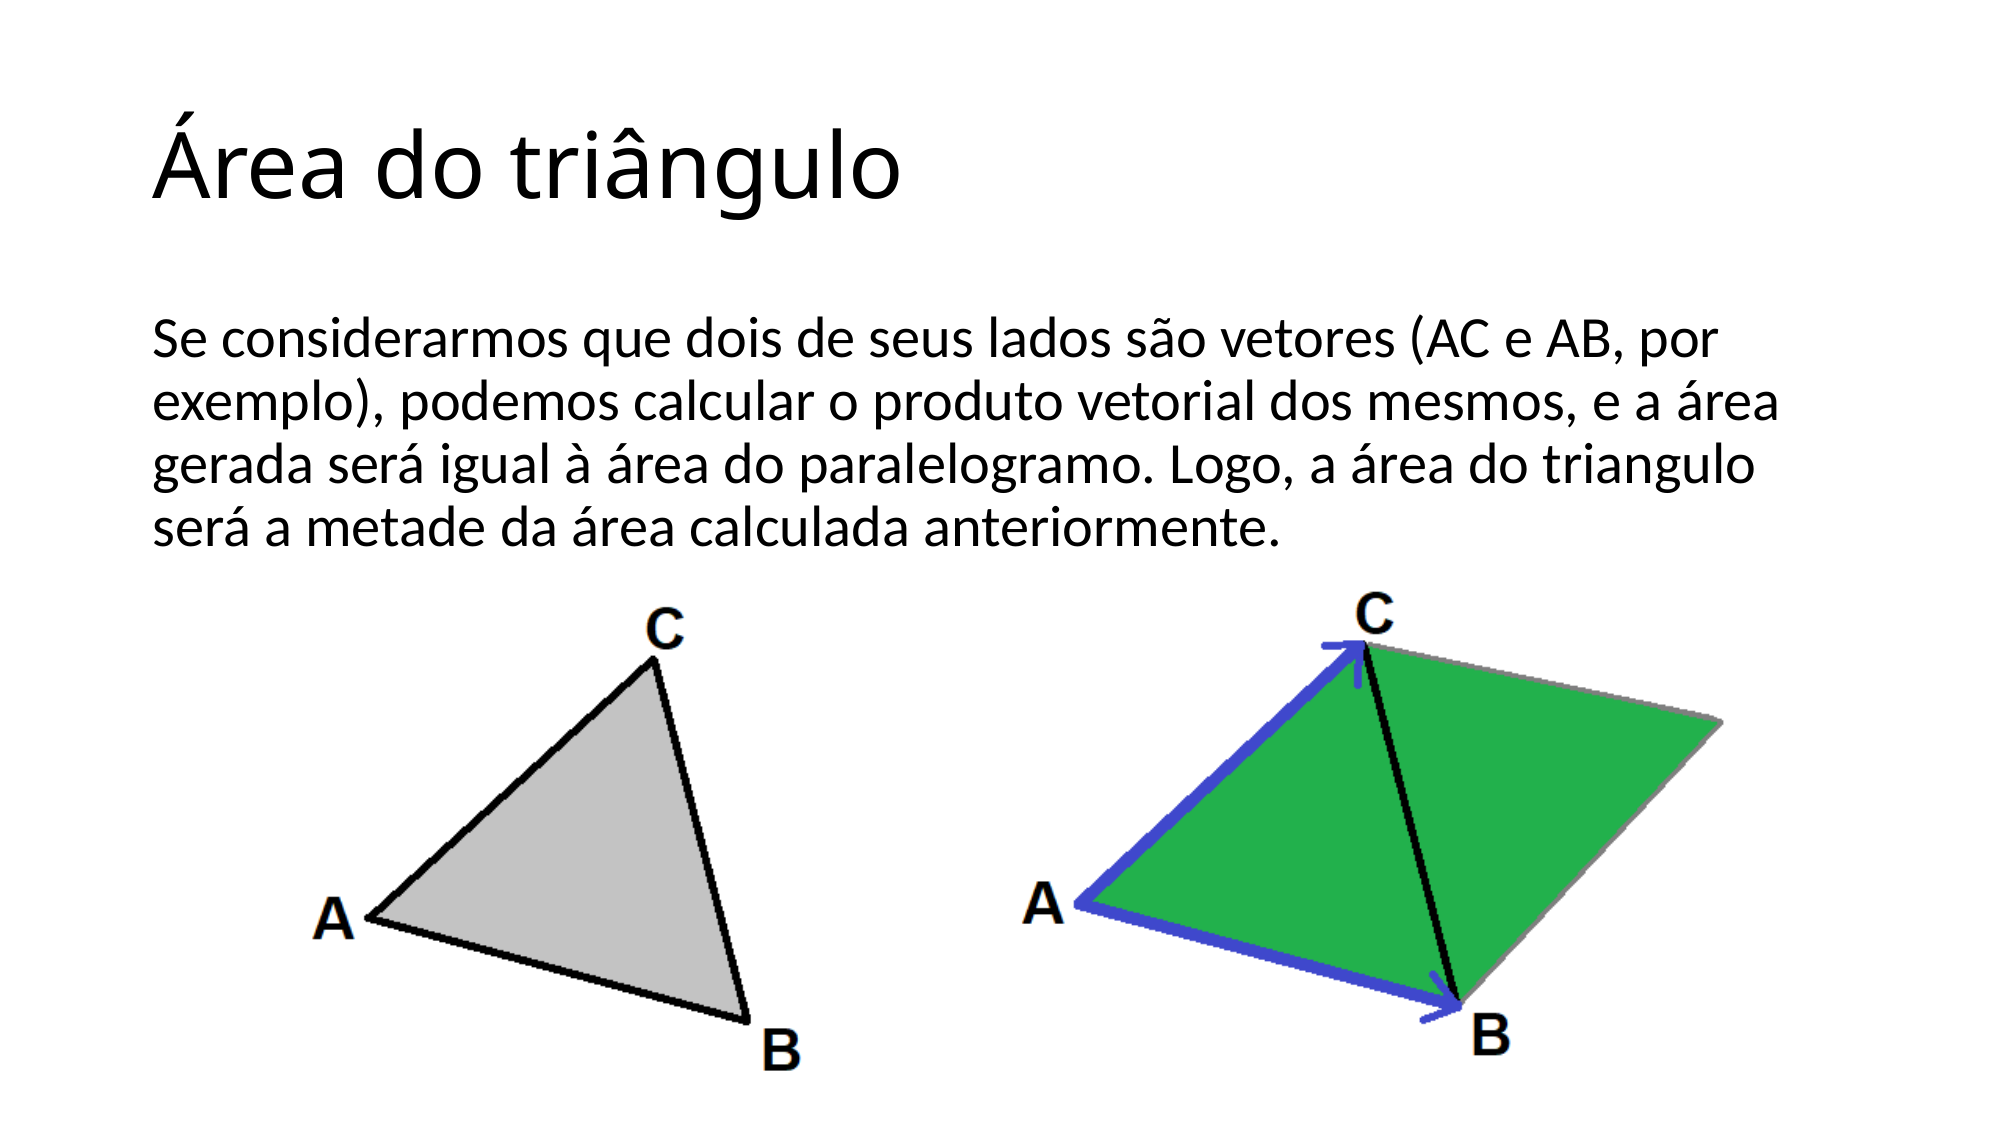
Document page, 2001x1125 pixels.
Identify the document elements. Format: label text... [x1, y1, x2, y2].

picture [293, 562, 834, 1096]
title Área do triângulo [137, 59, 1863, 278]
list Se considerarmos que dois de seus lados são vetores (AC e AB, por exemplo), podemos calcular o produto vetorial dos mesmos, e a área gerada será igual à área do paralelogramo. Logo, a área do triangulo será a metade da área calculada anteriormente. [137, 299, 1863, 1014]
picture [999, 578, 1733, 1079]
